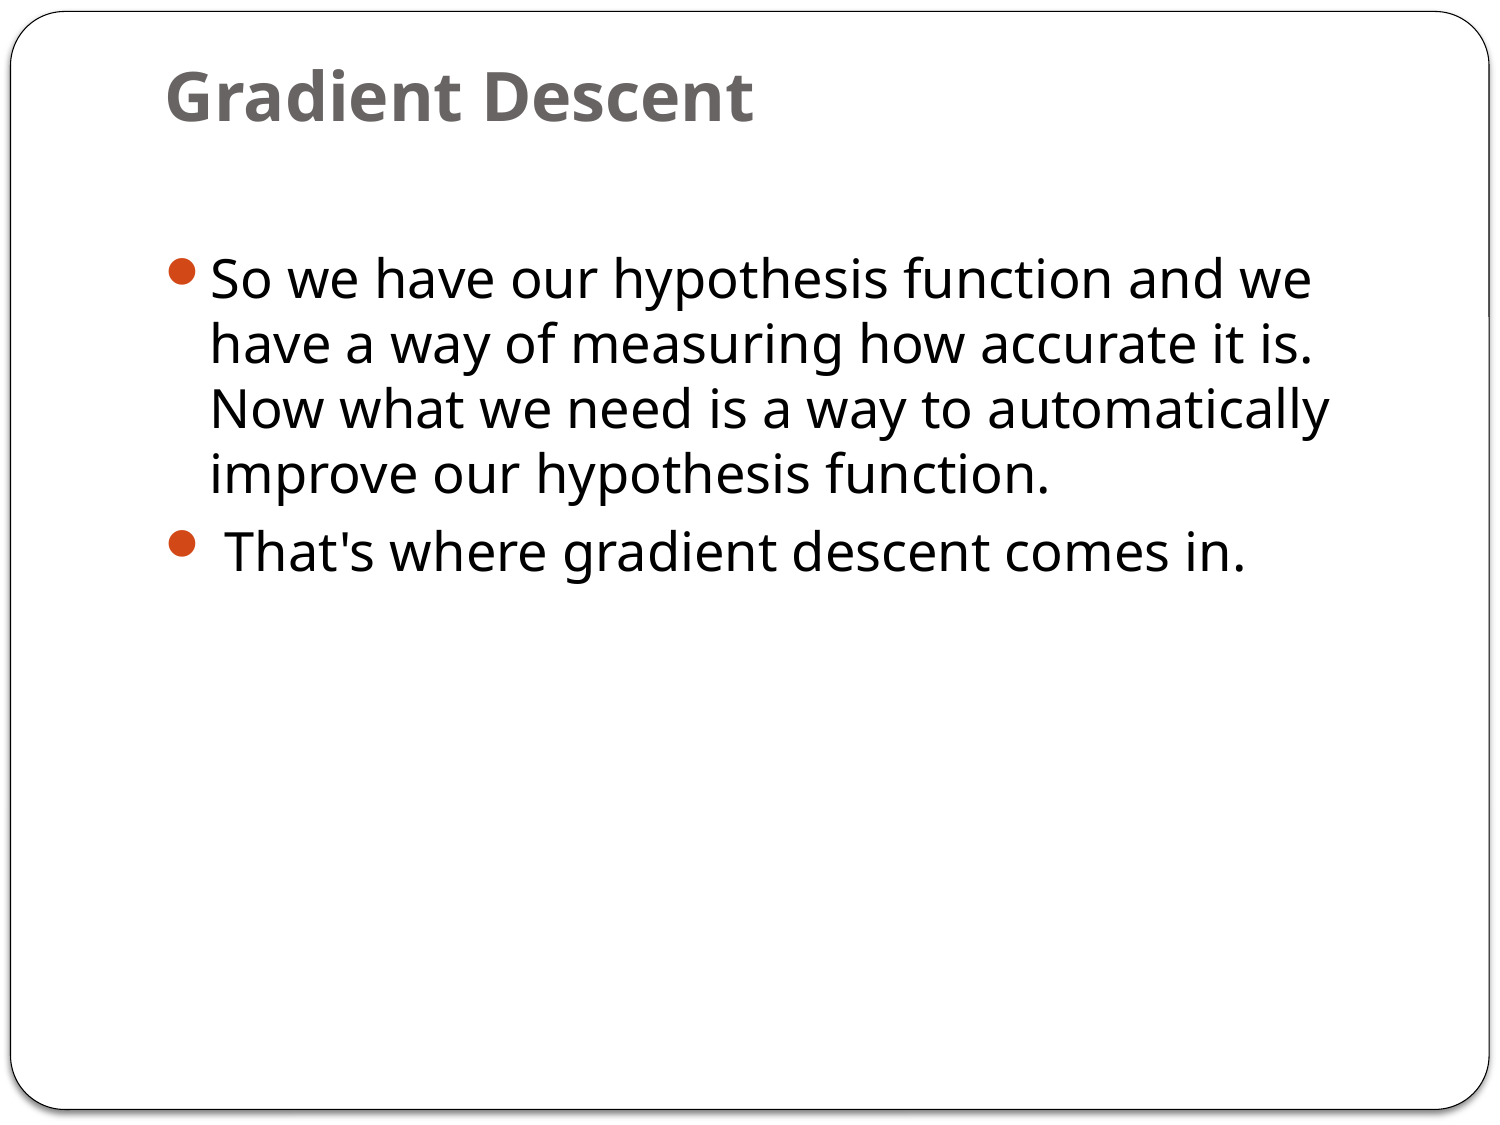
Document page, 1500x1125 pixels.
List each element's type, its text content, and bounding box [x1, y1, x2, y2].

list So we have our hypothesis function and we have a way of measuring how accurate it is. Now what we need is a way to automatically improve our hypothesis function. That's where gradient descent comes in. [150, 237, 1425, 988]
title Gradient Descent [150, 45, 1425, 233]
